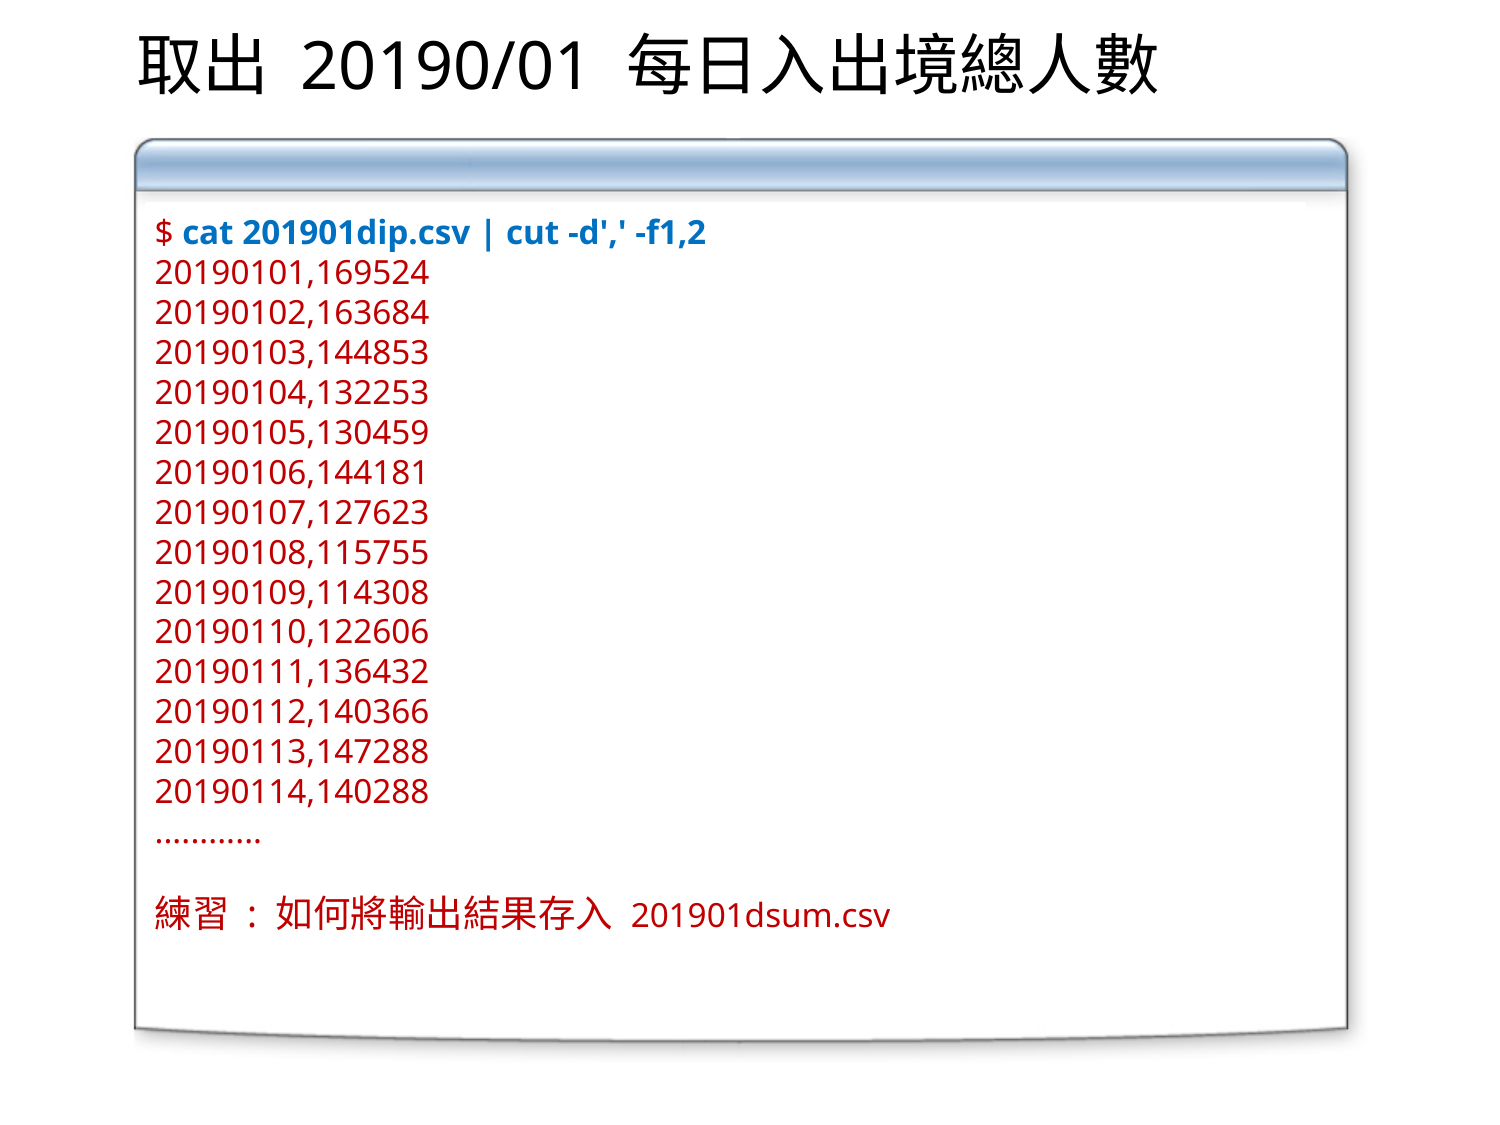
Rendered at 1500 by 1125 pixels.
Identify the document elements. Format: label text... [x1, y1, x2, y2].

picture [125, 137, 1375, 1075]
title 取出 20190/01 每日入出境總人數 [135, 0, 1351, 139]
text_box $ cat 201901dip.csv | cut -d',' -f1,2 20190101,169524 20190102,163684 20190103,144853 20190104,132253 20190105,130459 20190106,144181 20190107,127623 20190108,115755 20190109,114308 20190110,122606 20190111,136432 20190112,140366 20190113,147288 20190114,140288 ............ 練習 : 如何將輸出結果存入 201901dsum.csv [147, 204, 1304, 943]
